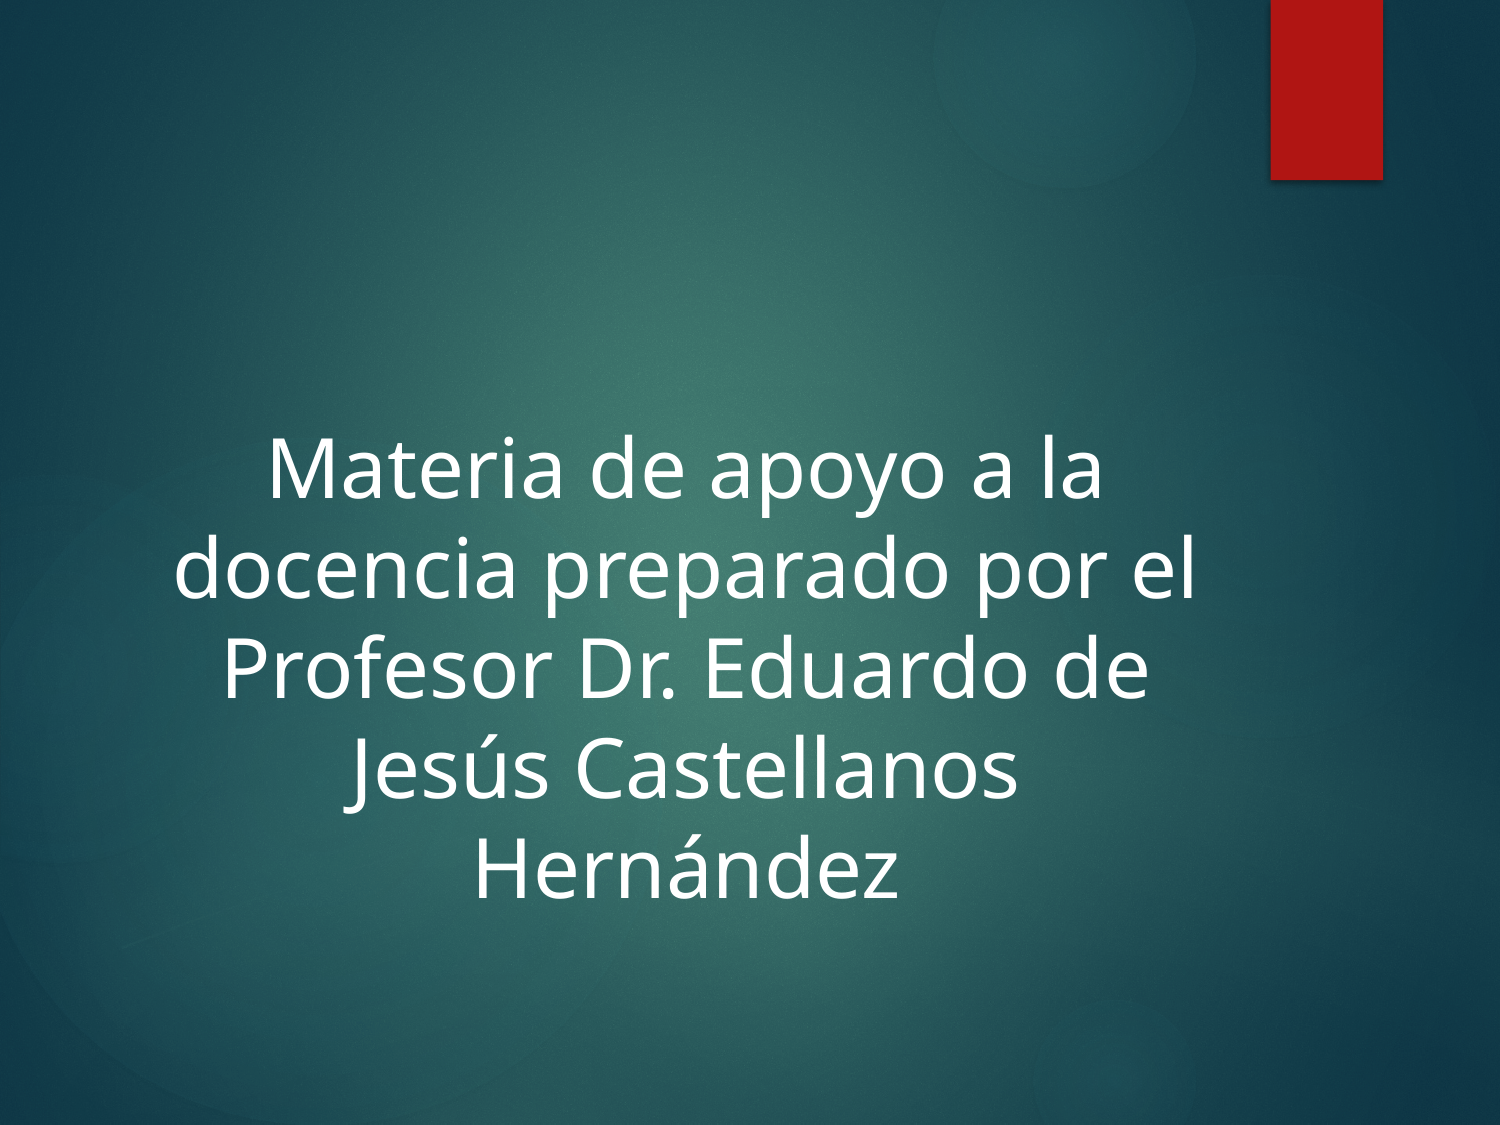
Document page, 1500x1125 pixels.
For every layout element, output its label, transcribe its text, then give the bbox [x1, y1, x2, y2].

list Materia de apoyo a la docencia preparado por el Profesor Dr. Eduardo de Jesús Castellanos Hernández [135, 336, 1237, 1025]
